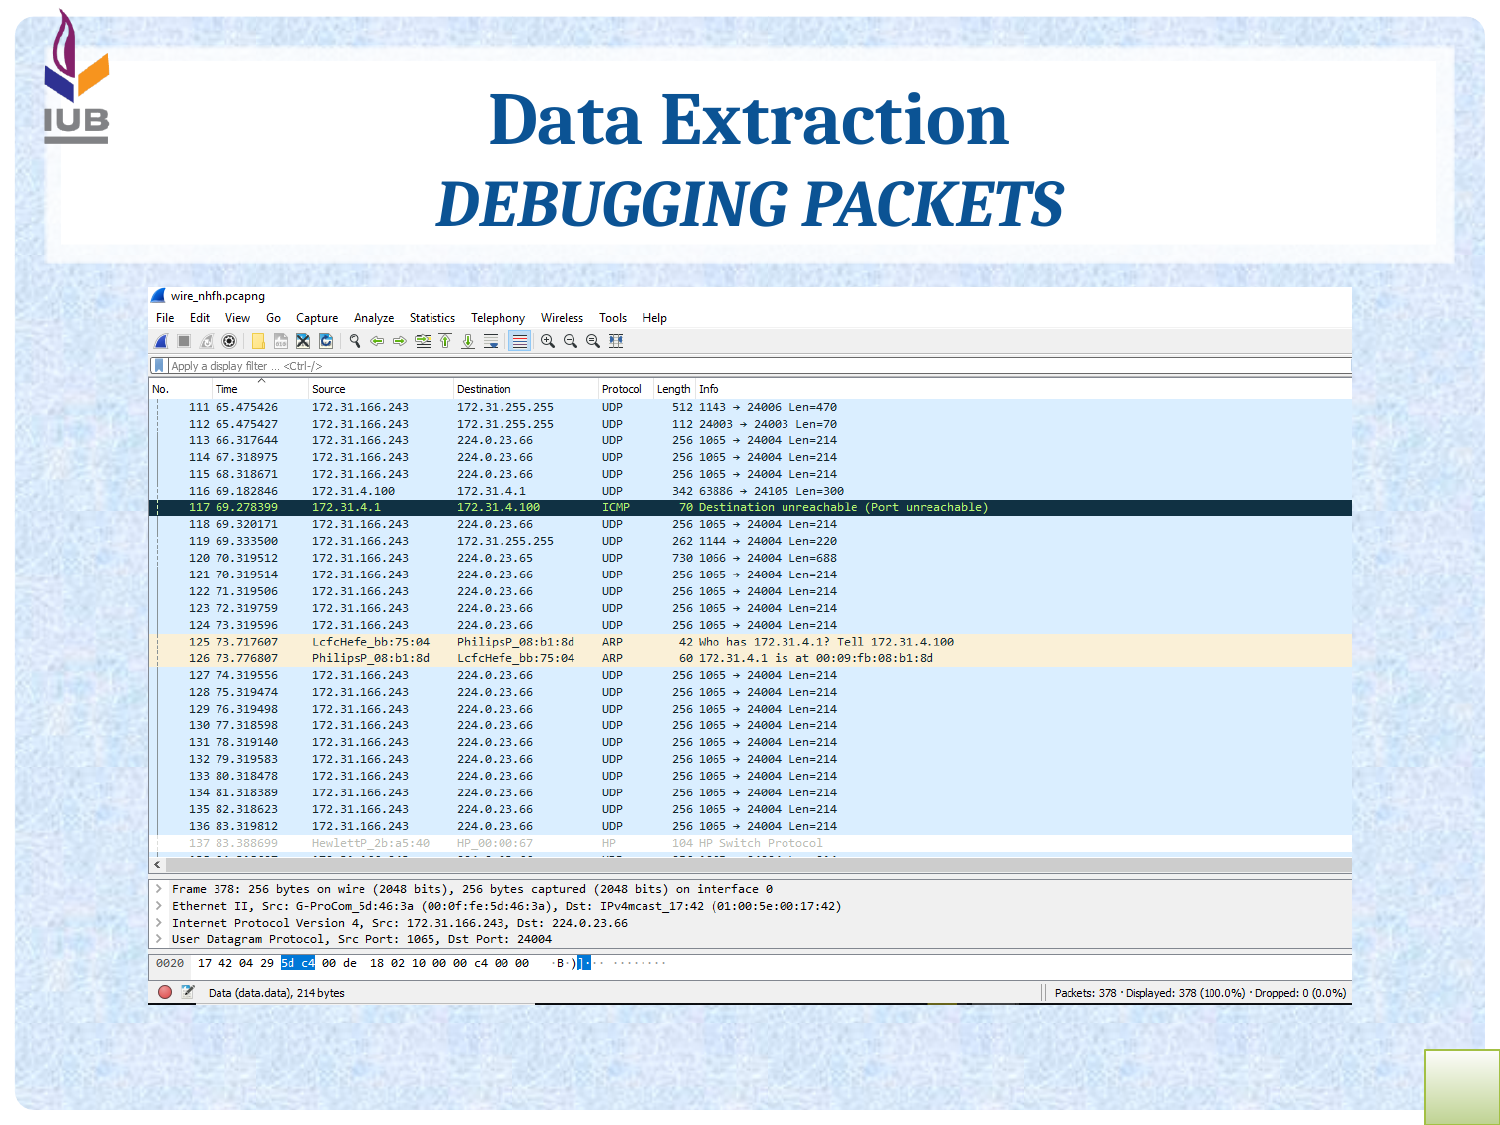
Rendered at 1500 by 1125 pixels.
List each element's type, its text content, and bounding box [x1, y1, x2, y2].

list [148, 287, 1352, 1006]
title Data Extraction debugging packets [45, 50, 1455, 260]
text_box [1424, 1049, 1500, 1125]
picture [0, 0, 1485, 1110]
